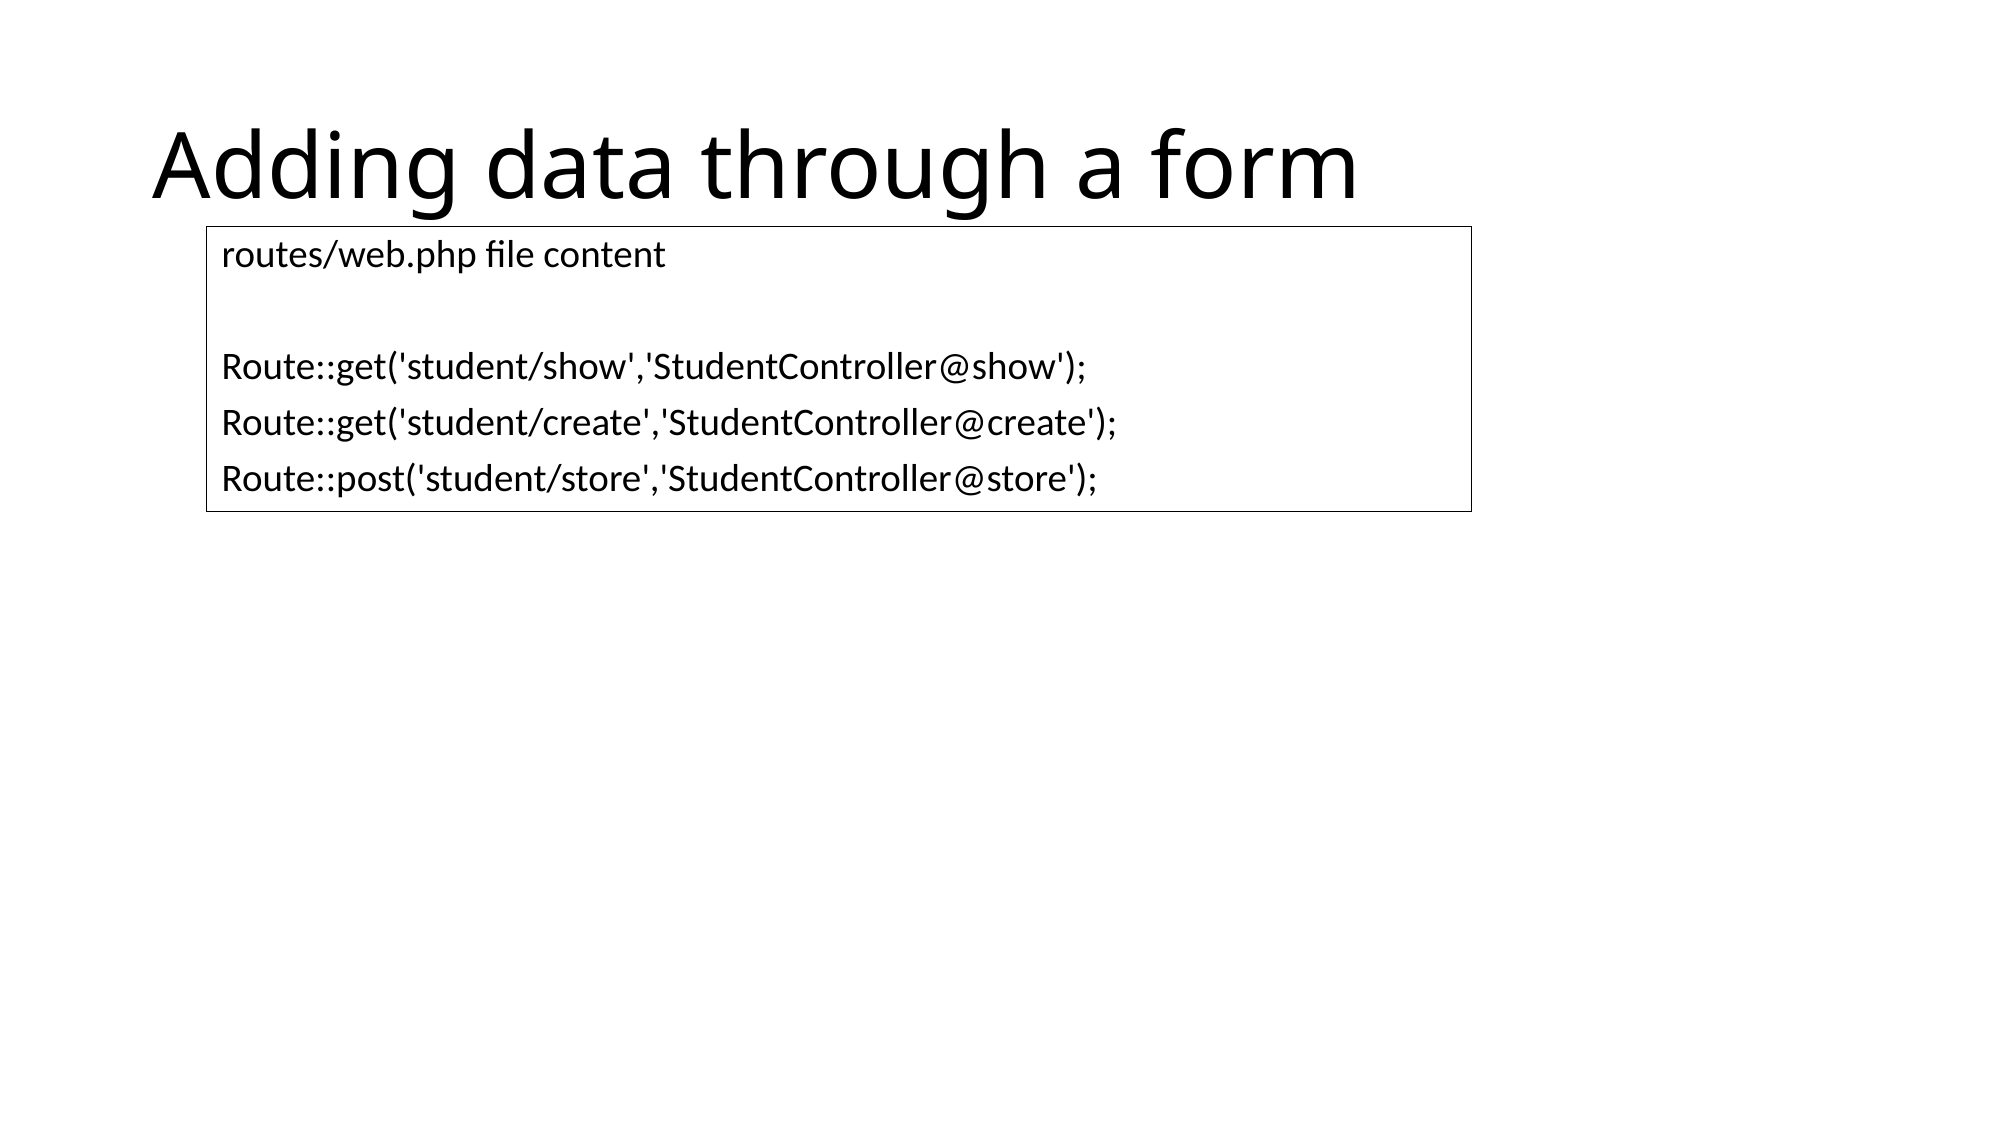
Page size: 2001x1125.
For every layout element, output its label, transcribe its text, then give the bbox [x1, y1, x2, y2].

list routes/web.php file content Route::get('student/show','StudentController@show'); Route::get('student/create','StudentController@create'); Route::post('student/store','StudentController@store'); [206, 226, 1472, 512]
title Adding data through a form [137, 59, 1863, 278]
